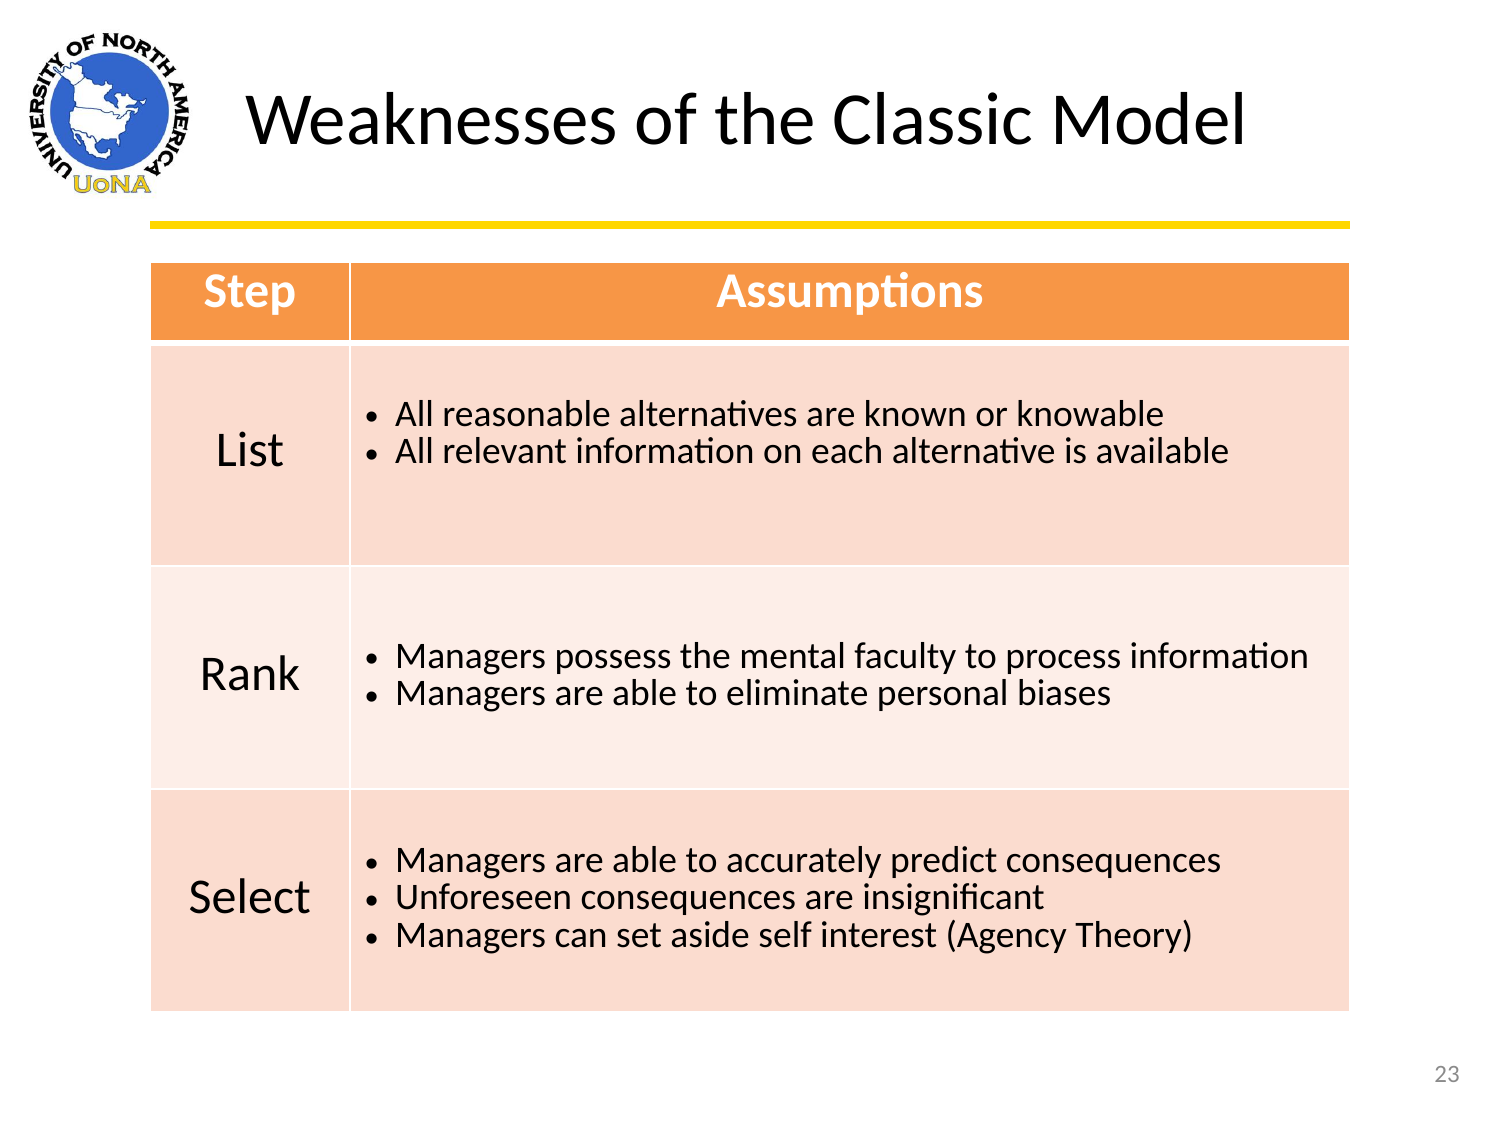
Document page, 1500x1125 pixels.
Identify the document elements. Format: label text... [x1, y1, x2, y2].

text_box Weaknesses of the Classic Model [230, 62, 1264, 168]
table_header Assumptions [351, 263, 1349, 340]
table_cell Rank [151, 567, 349, 788]
table_header Step [151, 263, 349, 340]
table_cell All reasonable alternatives are known or knowable All relevant information on each alternative is available [351, 346, 1349, 565]
slide_number 23 [1412, 1042, 1475, 1103]
table_cell Managers are able to accurately predict consequences Unforeseen consequences are insignificant Managers can set aside self interest (Agency Theory) [351, 790, 1349, 1011]
table_cell Select [151, 790, 349, 1011]
picture [19, 24, 200, 200]
table_cell List [151, 346, 349, 565]
table_cell Managers possess the mental faculty to process information Managers are able to eliminate personal biases [351, 567, 1349, 788]
